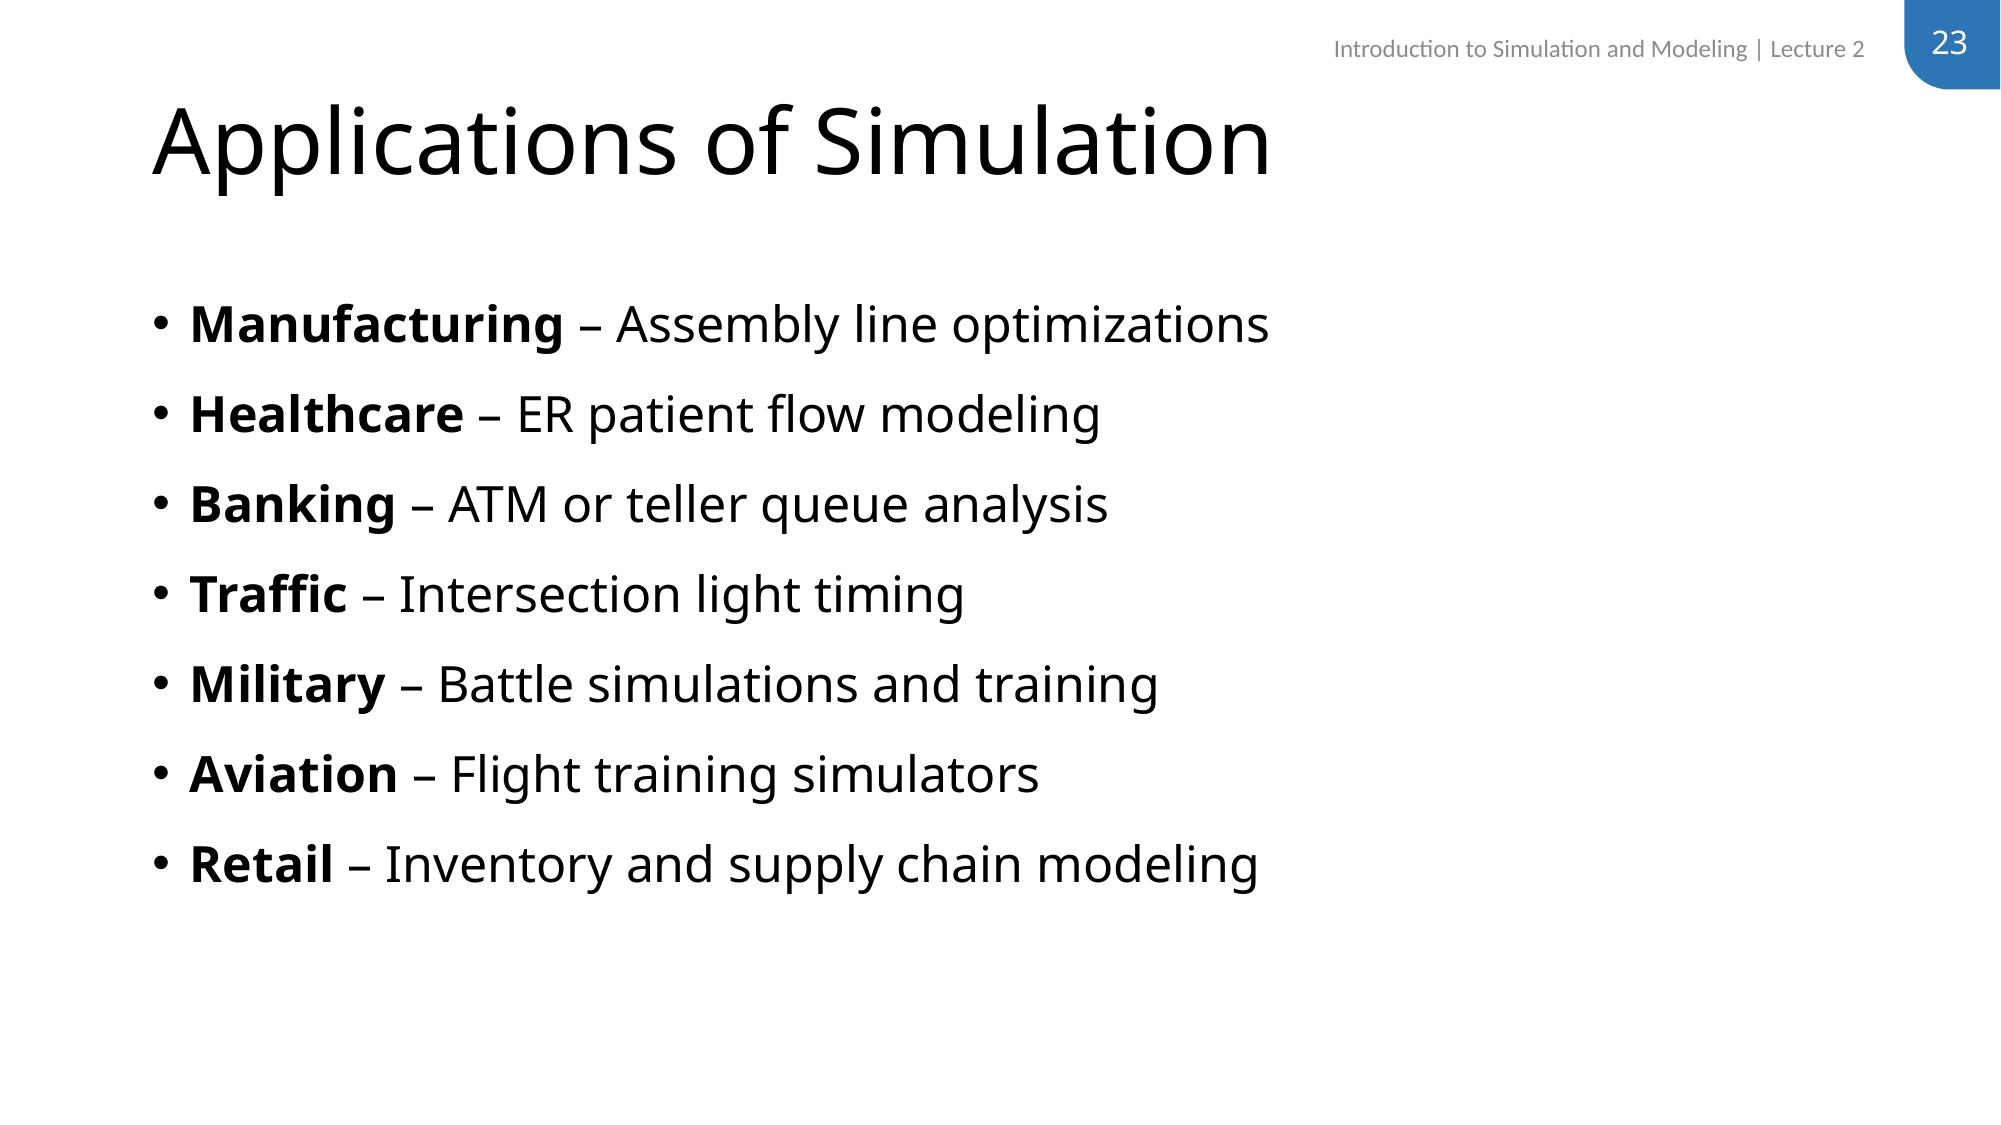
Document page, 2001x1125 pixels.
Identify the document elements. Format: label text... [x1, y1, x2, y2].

list Manufacturing – Assembly line optimizations Healthcare – ER patient flow modeling Banking – ATM or teller queue analysis Traffic – Intersection light timing Military – Battle simulations and training Aviation – Flight training simulators Retail – Inventory and supply chain modeling [137, 254, 1863, 1062]
slide_number 23 [1887, 14, 1984, 75]
title Applications of Simulation [137, 59, 1863, 231]
footer Introduction to Simulation and Modeling | Lecture 2 [1205, 17, 1881, 78]
